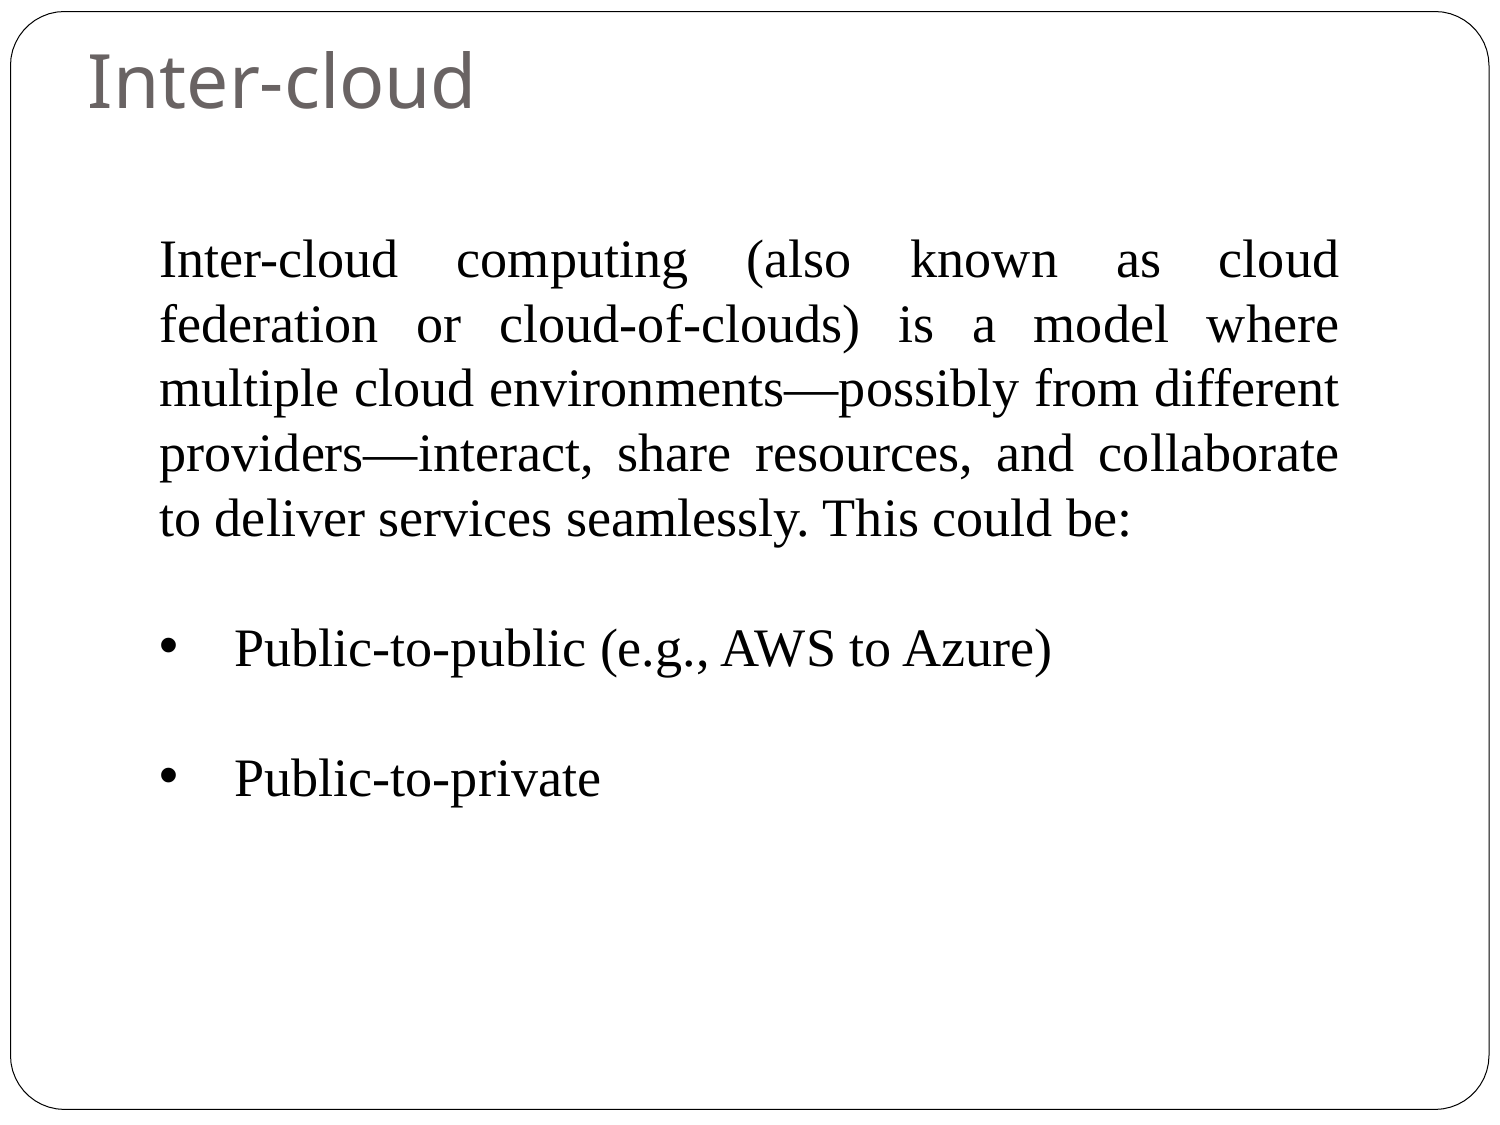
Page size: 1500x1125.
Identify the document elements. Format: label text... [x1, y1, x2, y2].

list Inter-cloud computing (also known as cloud federation or cloud-of-clouds) is a model where multiple cloud environments—possibly from different providers—interact, share resources, and collaborate to deliver services seamlessly. This could be: Public-to-public (e.g., AWS to Azure) Public-to-private [159, 222, 1341, 814]
title Inter-cloud [87, 33, 1413, 124]
